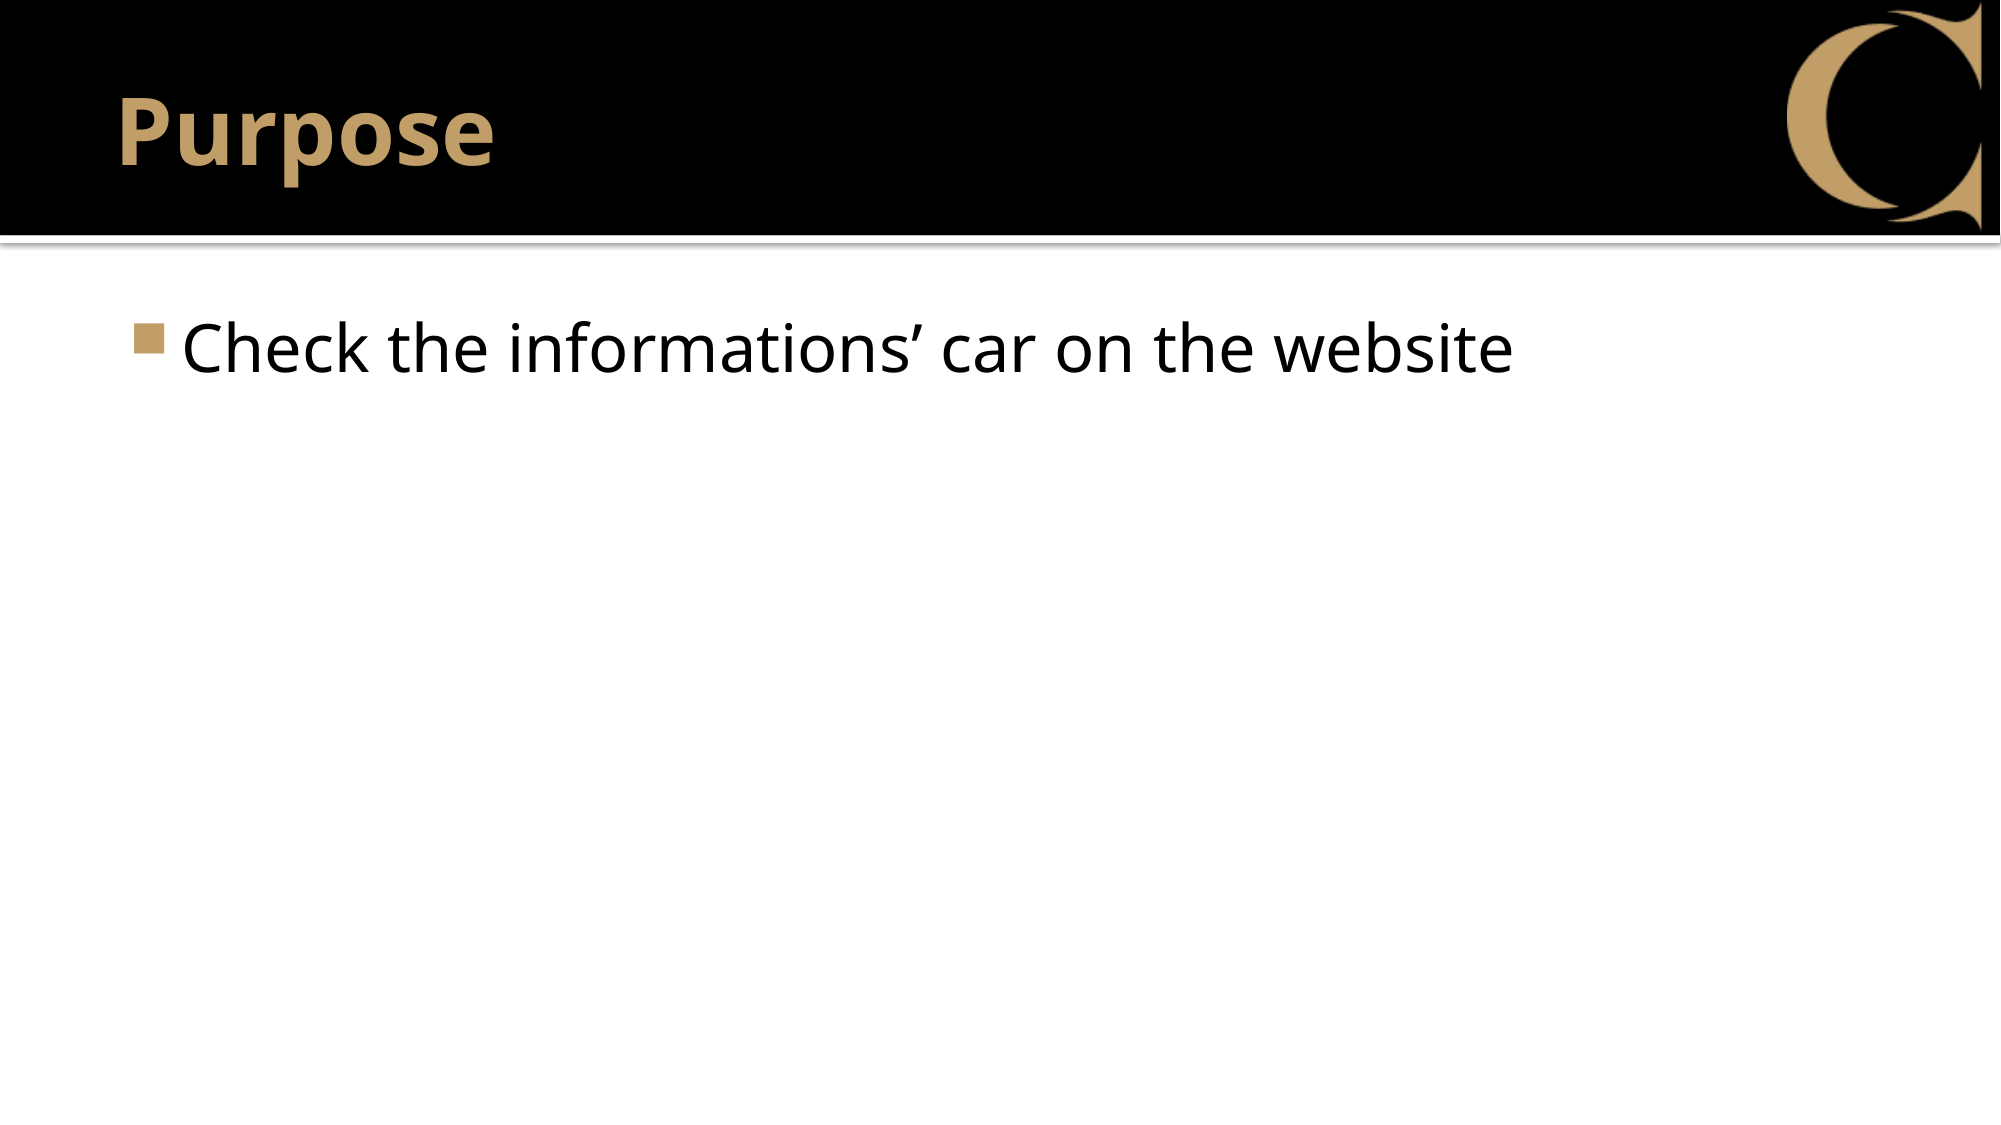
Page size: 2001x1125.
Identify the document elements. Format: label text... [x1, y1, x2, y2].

list Check the informations’ car on the website [99, 291, 1900, 1050]
picture [1787, 2, 1988, 231]
title Purpose [99, 25, 1900, 231]
